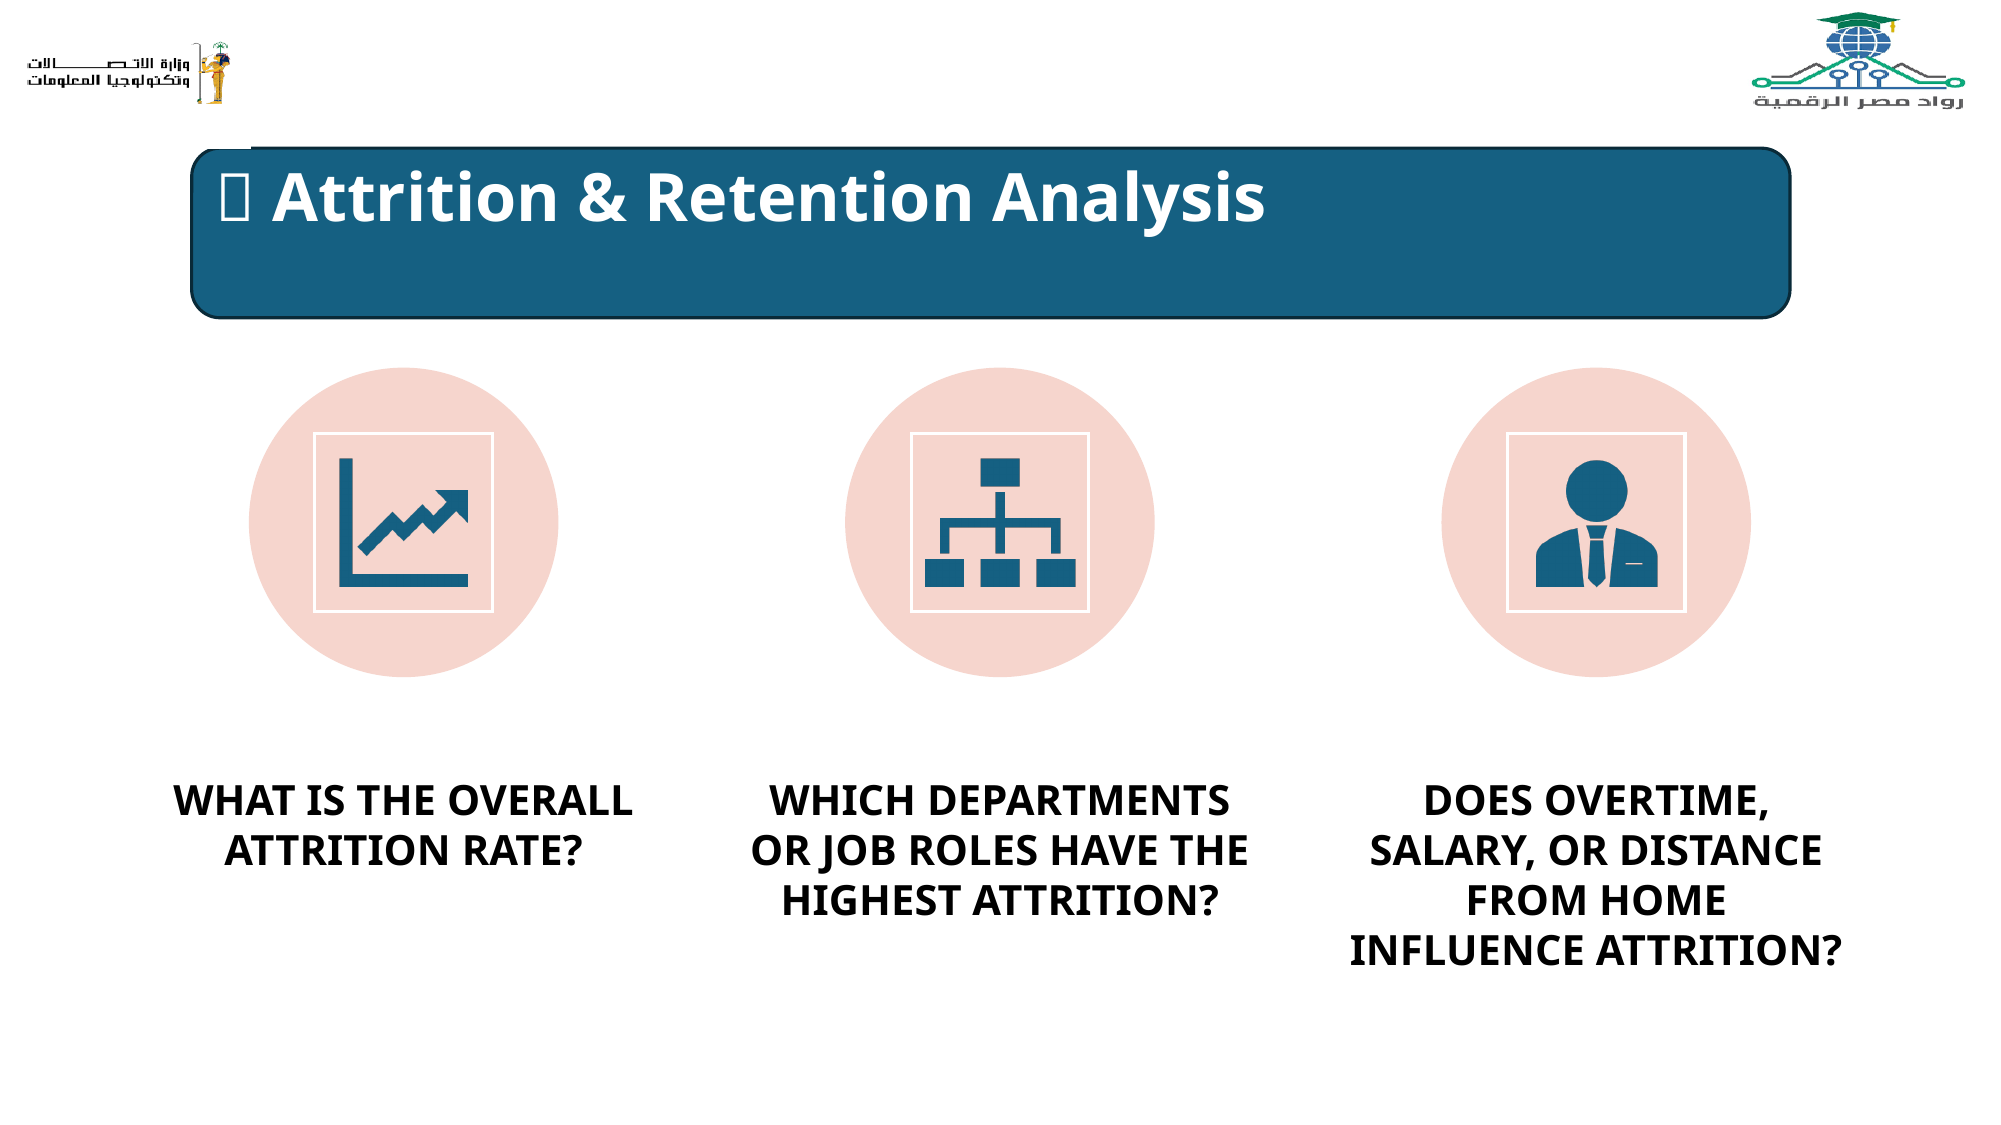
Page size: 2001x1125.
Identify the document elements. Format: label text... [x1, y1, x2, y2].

picture [1713, 0, 2000, 138]
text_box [136, 330, 1863, 1014]
text_box 🚪 Attrition & Retention Analysis [190, 146, 1792, 320]
picture [5, 0, 252, 149]
